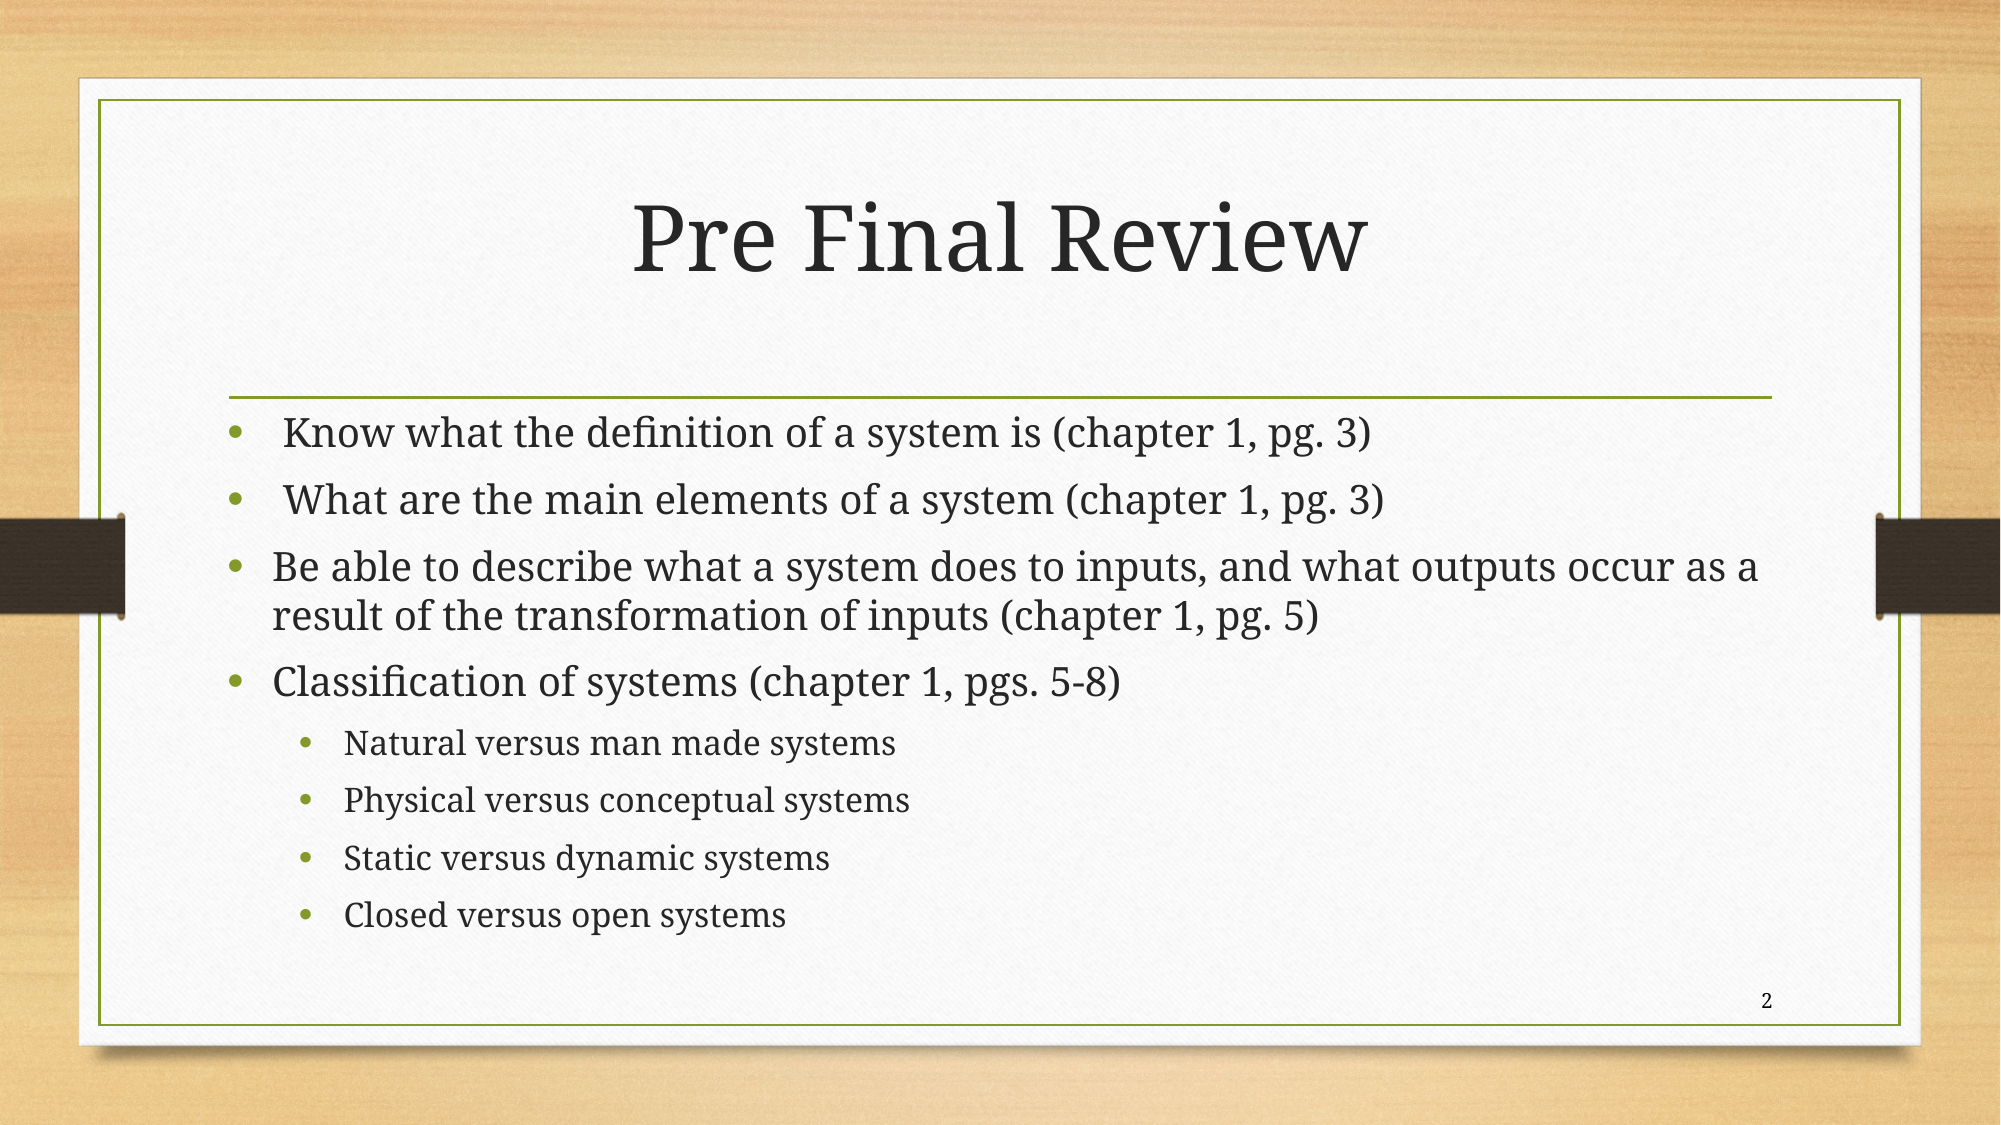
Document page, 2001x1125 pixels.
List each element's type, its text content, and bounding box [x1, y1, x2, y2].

list Know what the definition of a system is (chapter 1, pg. 3) What are the main elements of a system (chapter 1, pg. 3) Be able to describe what a system does to inputs, and what outputs occur as a result of the transformation of inputs (chapter 1, pg. 5) Classification of systems (chapter 1, pgs. 5-8) Natural versus man made systems Physical versus conceptual systems Static versus dynamic systems Closed versus open systems [212, 399, 1788, 945]
slide_number 2 [1698, 979, 1788, 1025]
title Pre Final Review [212, 128, 1788, 342]
picture [0, 0, 2001, 1125]
